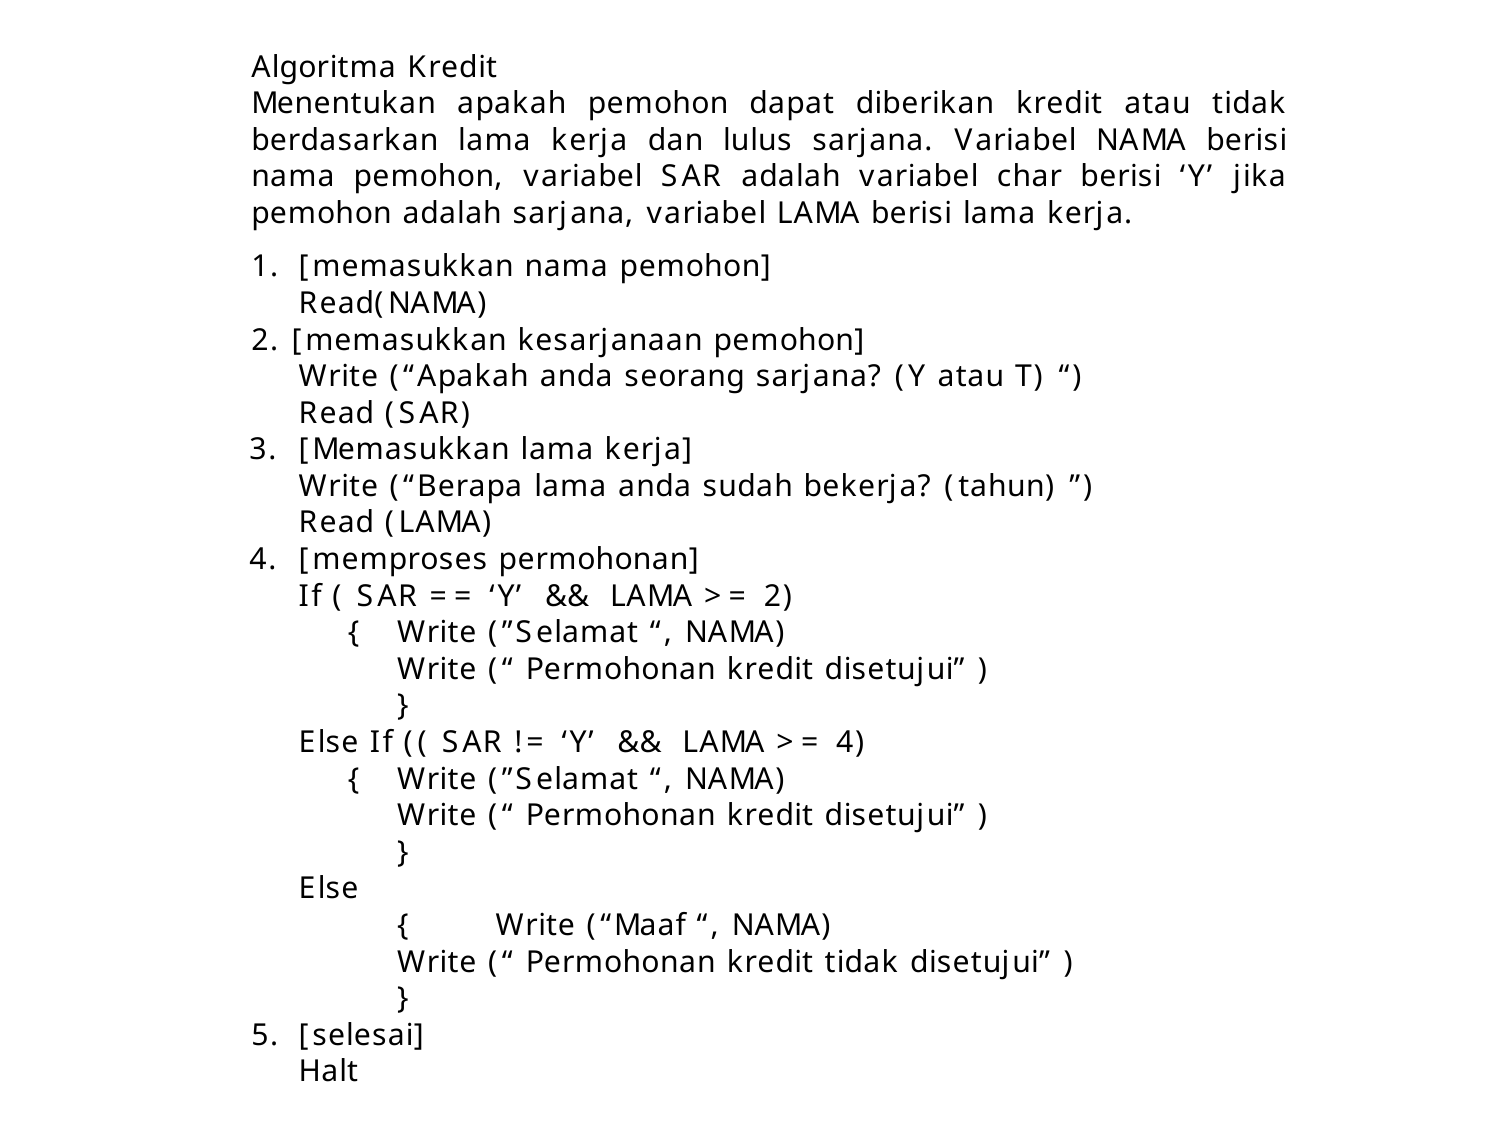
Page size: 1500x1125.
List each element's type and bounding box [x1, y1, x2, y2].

picture [199, 46, 1288, 1090]
